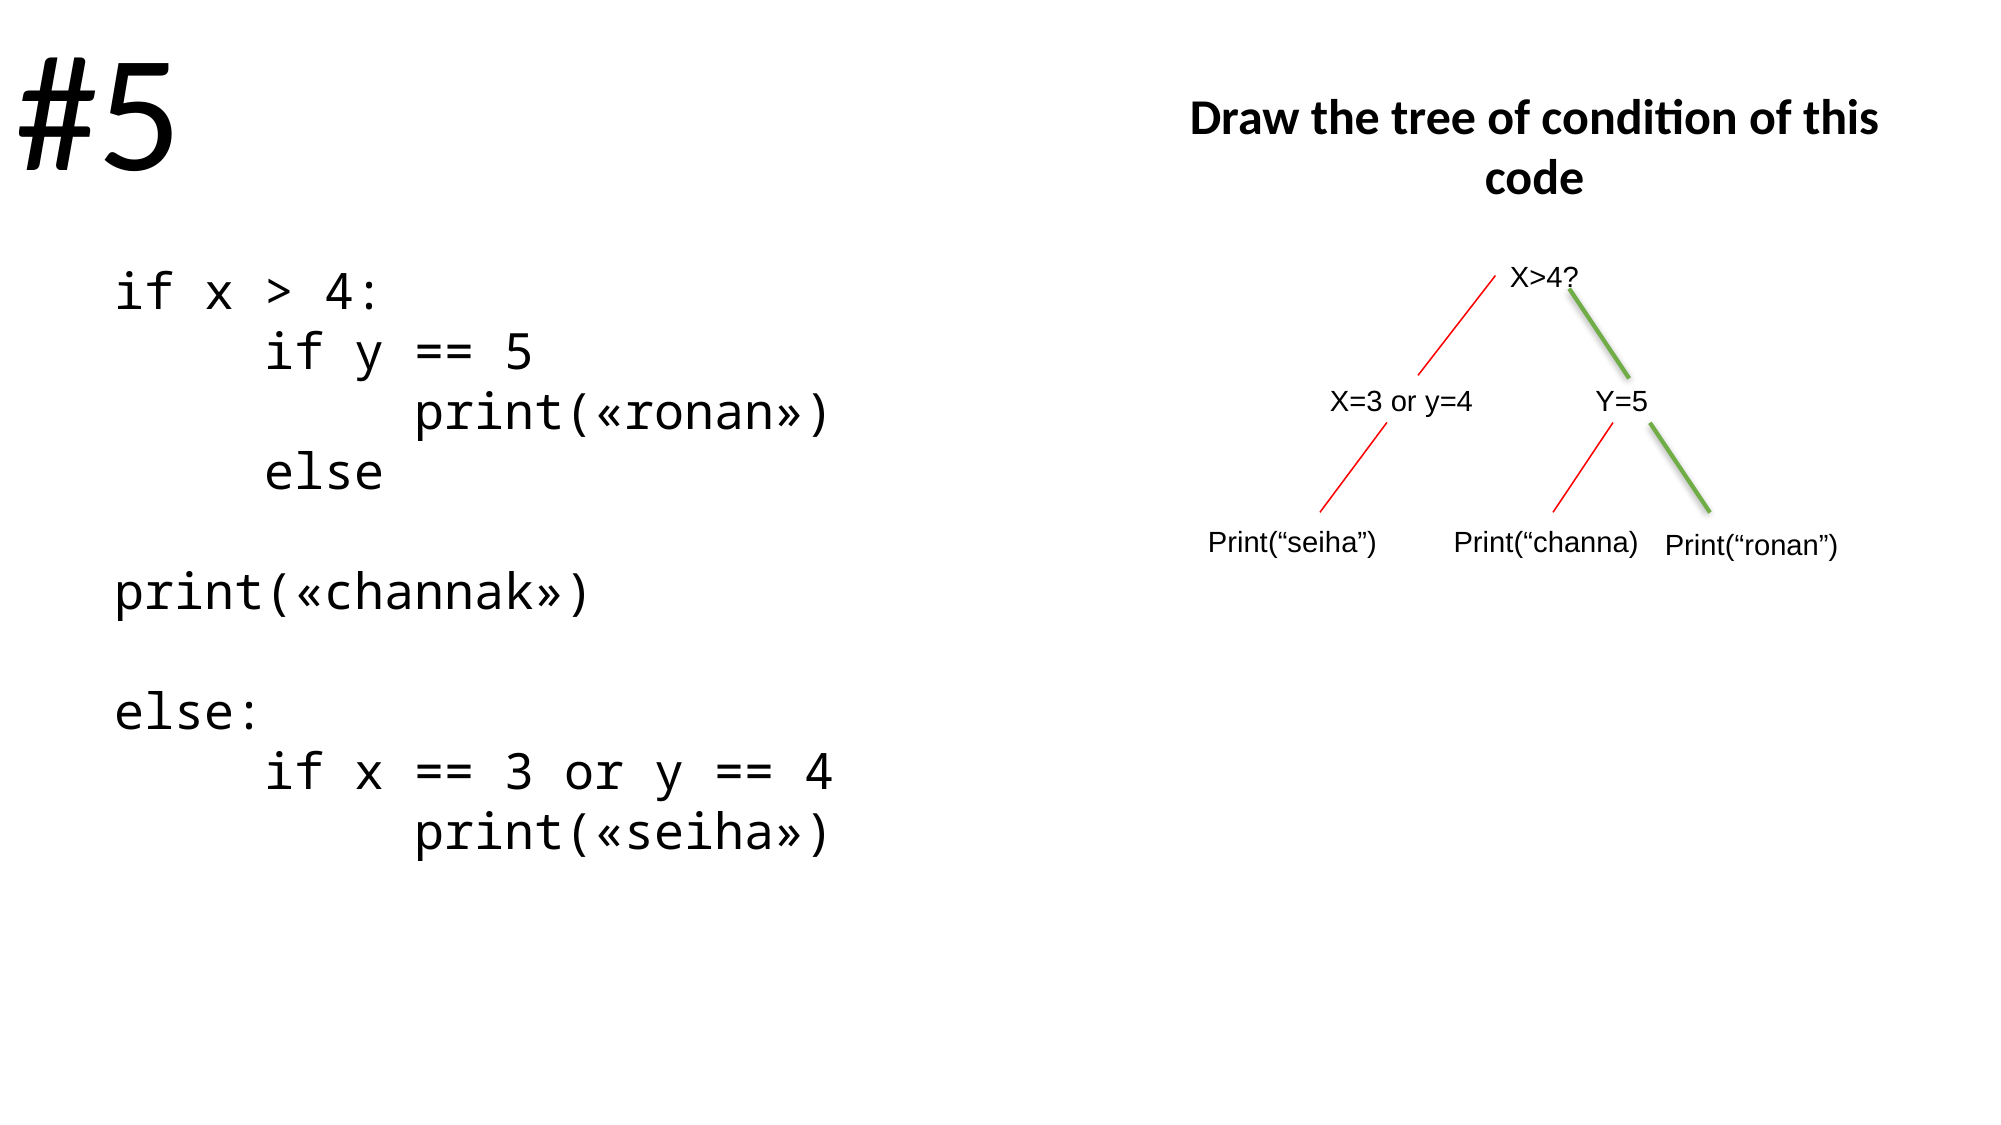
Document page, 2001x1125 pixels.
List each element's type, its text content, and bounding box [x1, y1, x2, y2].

text_box X>4? [1495, 250, 1611, 301]
text_box if x > 4: if y == 5 print(«ronan») else print(«channak») else: if x == 3 or y == 4 print(«seiha») [99, 251, 907, 927]
text_box Draw the tree of condition of this code [1171, 77, 1899, 212]
text_box Print(“seiha”) [1193, 515, 1414, 566]
text_box Print(“ronan”) [1650, 519, 1871, 569]
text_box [1319, 422, 1388, 513]
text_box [1568, 288, 1630, 379]
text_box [1649, 422, 1711, 513]
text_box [1552, 422, 1614, 513]
text_box Y=5 [1586, 375, 1697, 425]
text_box X=3 or y=4 [1315, 375, 1586, 425]
text_box Print(“channa) [1438, 515, 1660, 566]
text_box #5 [0, 0, 200, 212]
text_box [1417, 275, 1496, 376]
